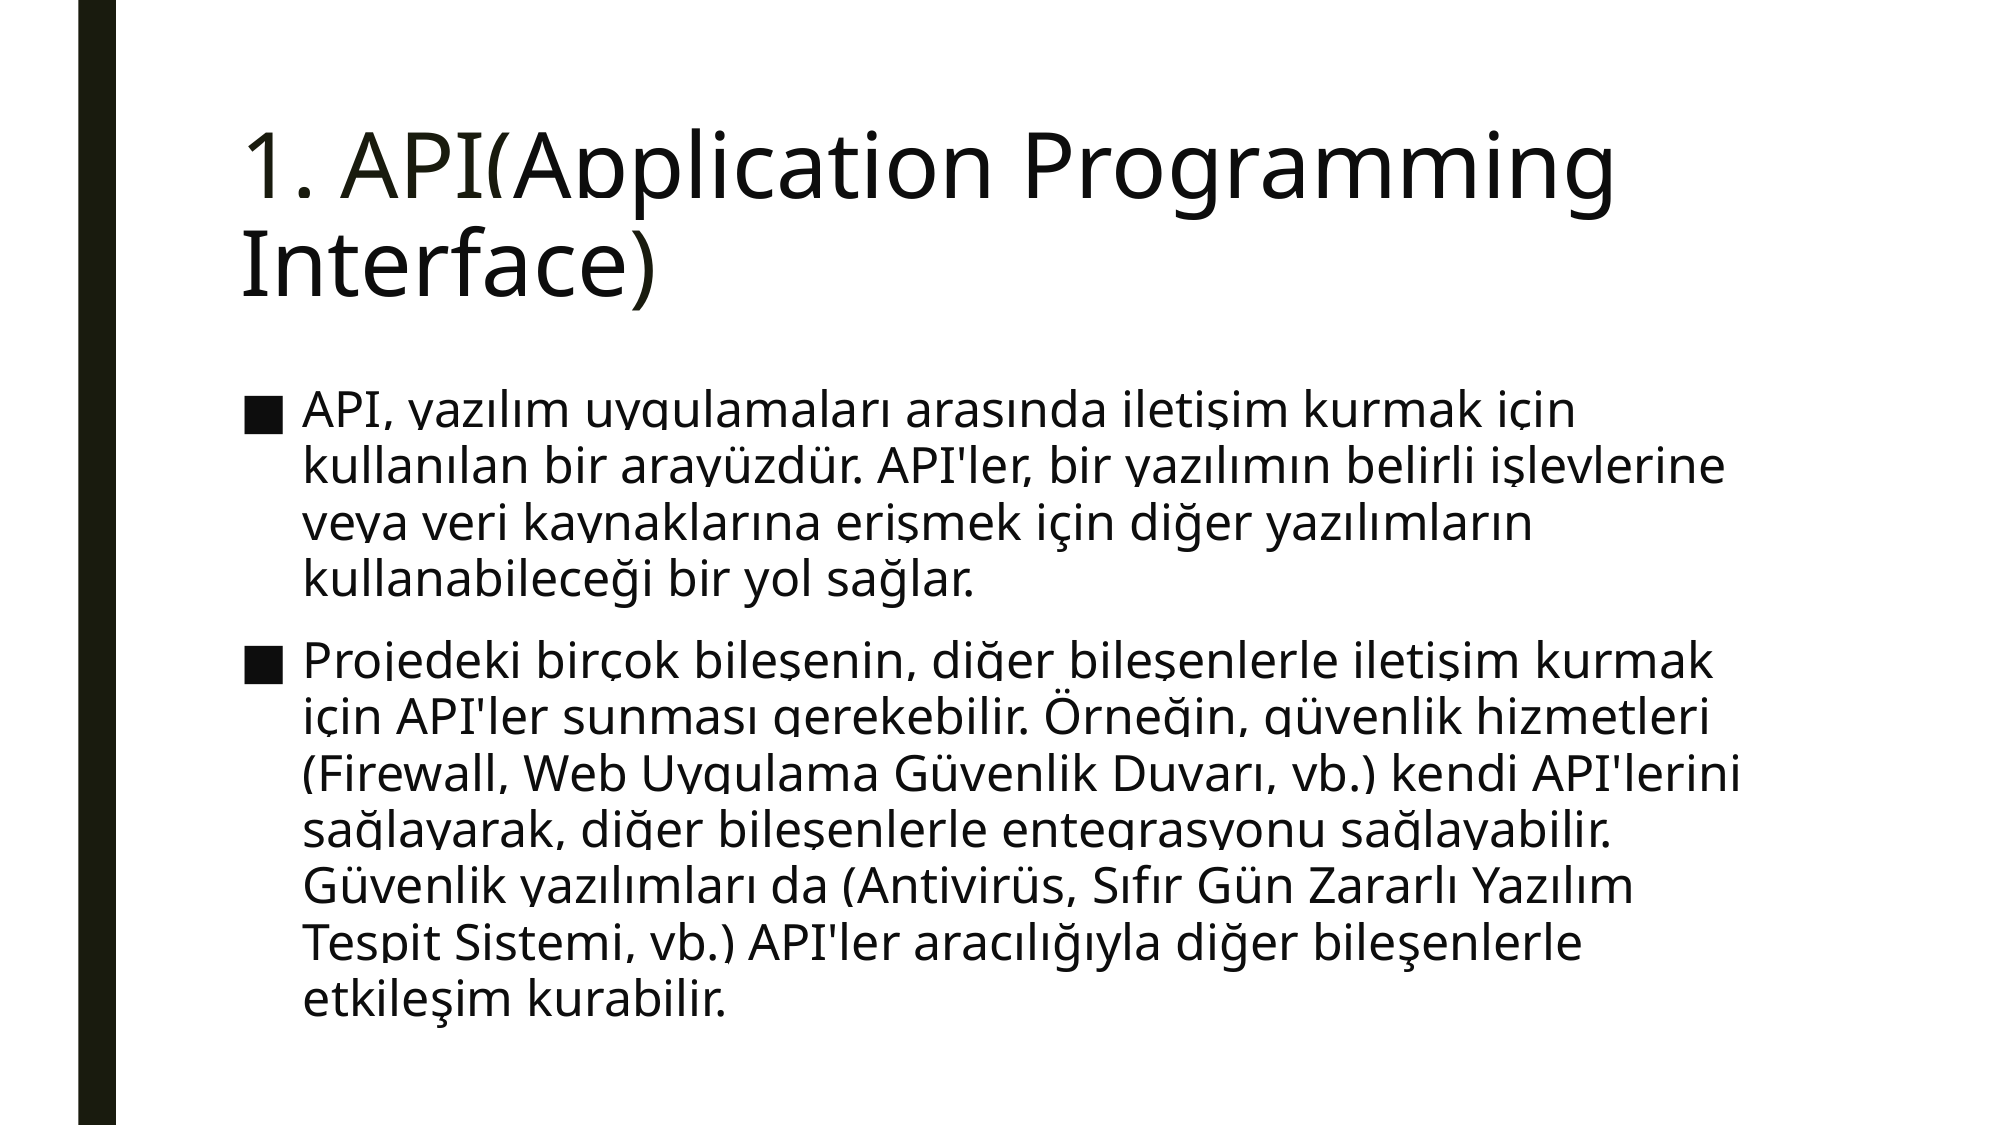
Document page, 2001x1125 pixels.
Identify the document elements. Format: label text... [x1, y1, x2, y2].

list API, yazılım uygulamaları arasında iletişim kurmak için kullanılan bir arayüzdür. API'ler, bir yazılımın belirli işlevlerine veya veri kaynaklarına erişmek için diğer yazılımların kullanabileceği bir yol sağlar. Projedeki birçok bileşenin, diğer bileşenlerle iletişim kurmak için API'ler sunması gerekebilir. Örneğin, güvenlik hizmetleri (Firewall, Web Uygulama Güvenlik Duvarı, vb.) kendi API'lerini sağlayarak, diğer bileşenlerle entegrasyonu sağlayabilir. Güvenlik yazılımları da (Antivirüs, Sıfır Gün Zararlı Yazılım Tespit Sistemi, vb.) API'ler aracılığıyla diğer bileşenlerle etkileşim kurabilir. [225, 375, 1800, 1041]
title 1. API(Application Programming Interface) [225, 112, 1800, 357]
